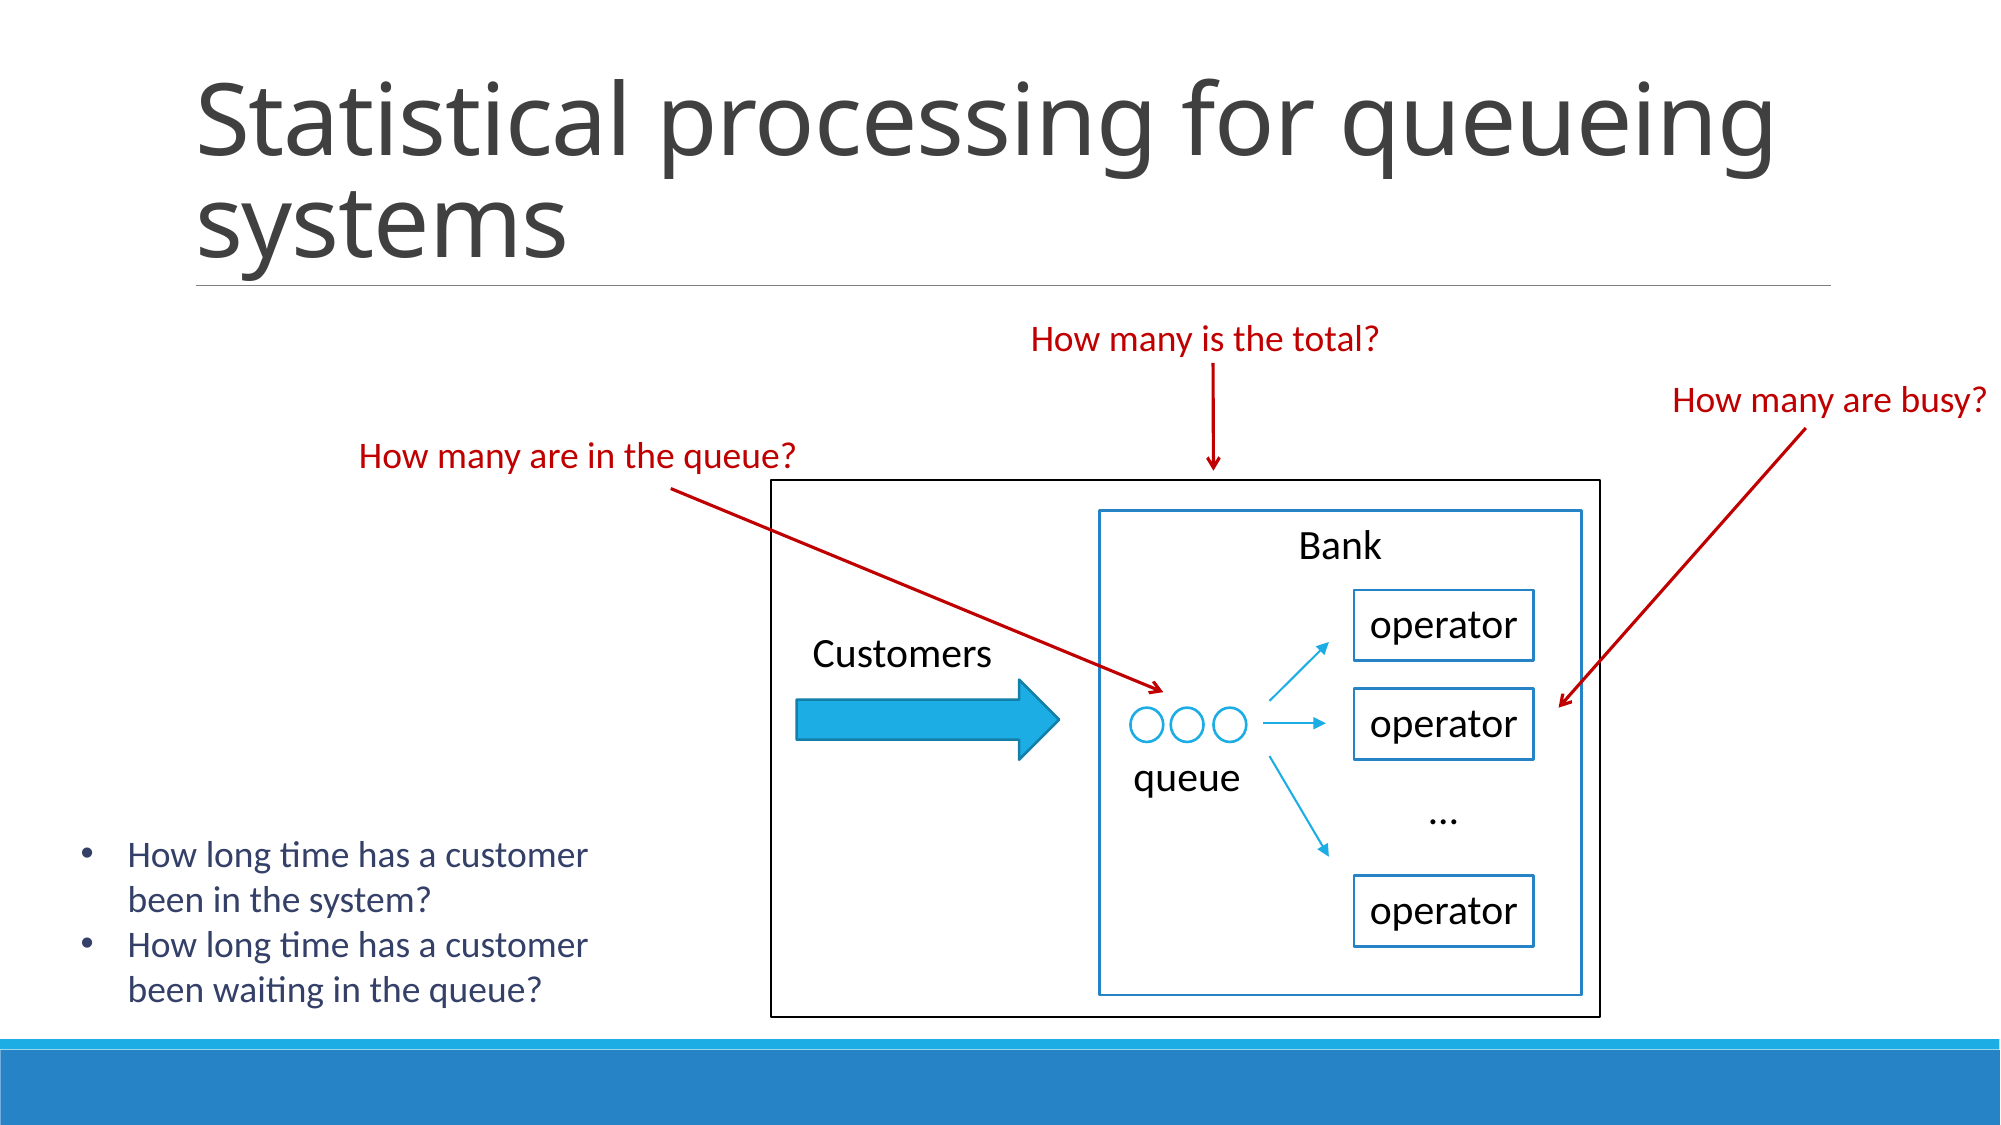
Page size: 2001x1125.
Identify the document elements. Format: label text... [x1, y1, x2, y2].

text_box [770, 479, 1601, 1018]
title Statistical processing for queueing systems [180, 47, 1878, 285]
text_box How many are busy? [1657, 367, 2000, 428]
text_box How long time has a customer been in the system? How long time has a customer been waiting in the queue? [65, 822, 686, 1018]
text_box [1558, 427, 1807, 709]
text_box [670, 488, 1164, 693]
text_box How many is the total? [1016, 306, 1410, 367]
text_box How many are in the queue? [344, 423, 813, 484]
